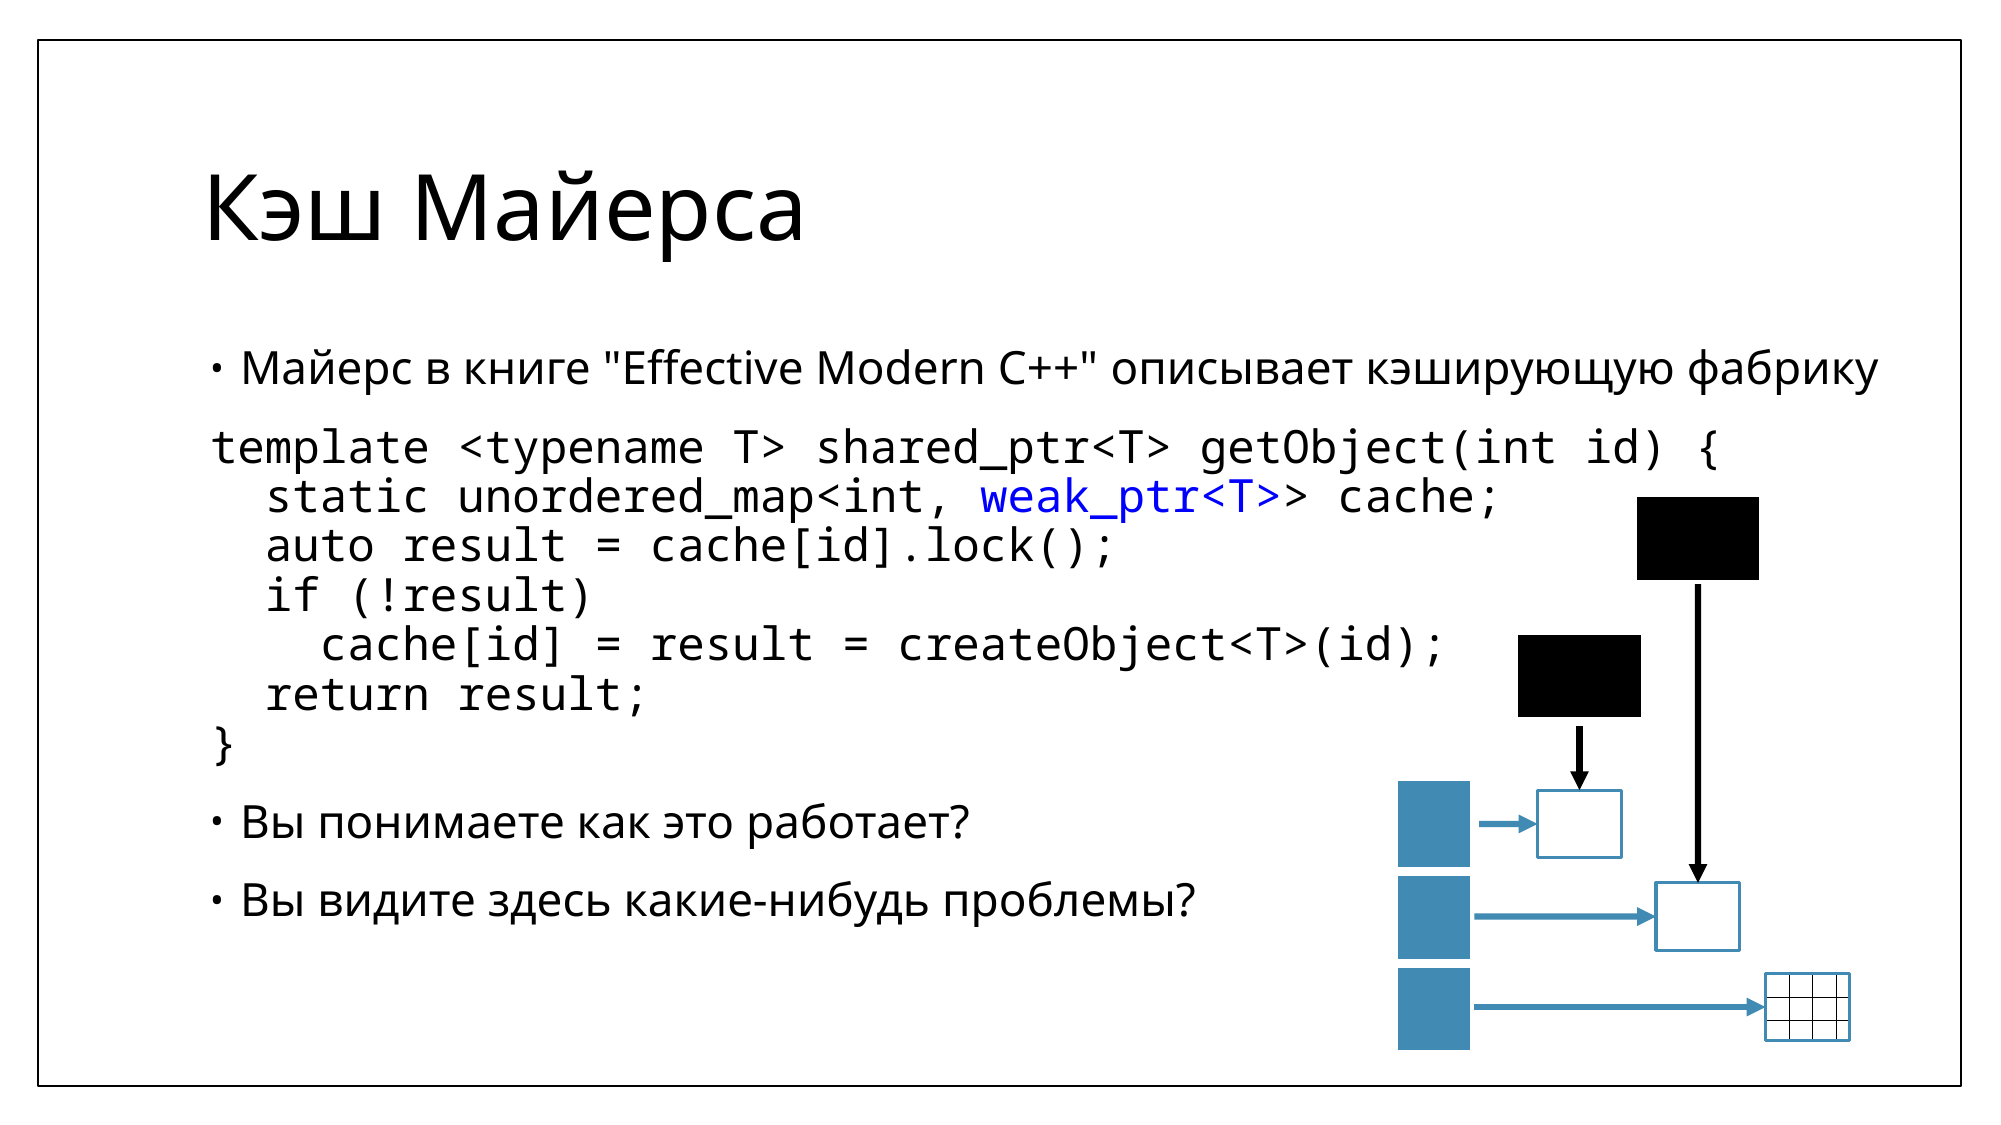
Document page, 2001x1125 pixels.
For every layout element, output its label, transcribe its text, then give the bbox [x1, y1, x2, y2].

text_box [1509, 626, 1650, 726]
title Кэш Майерса [187, 99, 1808, 323]
text_box [1389, 966, 1479, 1059]
text_box [1654, 881, 1741, 952]
text_box [1389, 874, 1479, 968]
text_box [1389, 772, 1479, 876]
text_box [1628, 488, 1768, 589]
list Майерс в книге "Effective Modern C++" описывает кэширующую фабрику template <typename T> shared_ptr<T> getObject(int id) { static unordered_map<int, weak_ptr<T>> cache; auto result = cache[id].lock(); if (!result) cache[id] = result = createObject<T>(id); return result; } Вы понимаете как это работает? Вы видите здесь какие-нибудь проблемы? [187, 337, 1895, 1000]
text_box [1536, 789, 1623, 859]
text_box [1764, 972, 1851, 1042]
